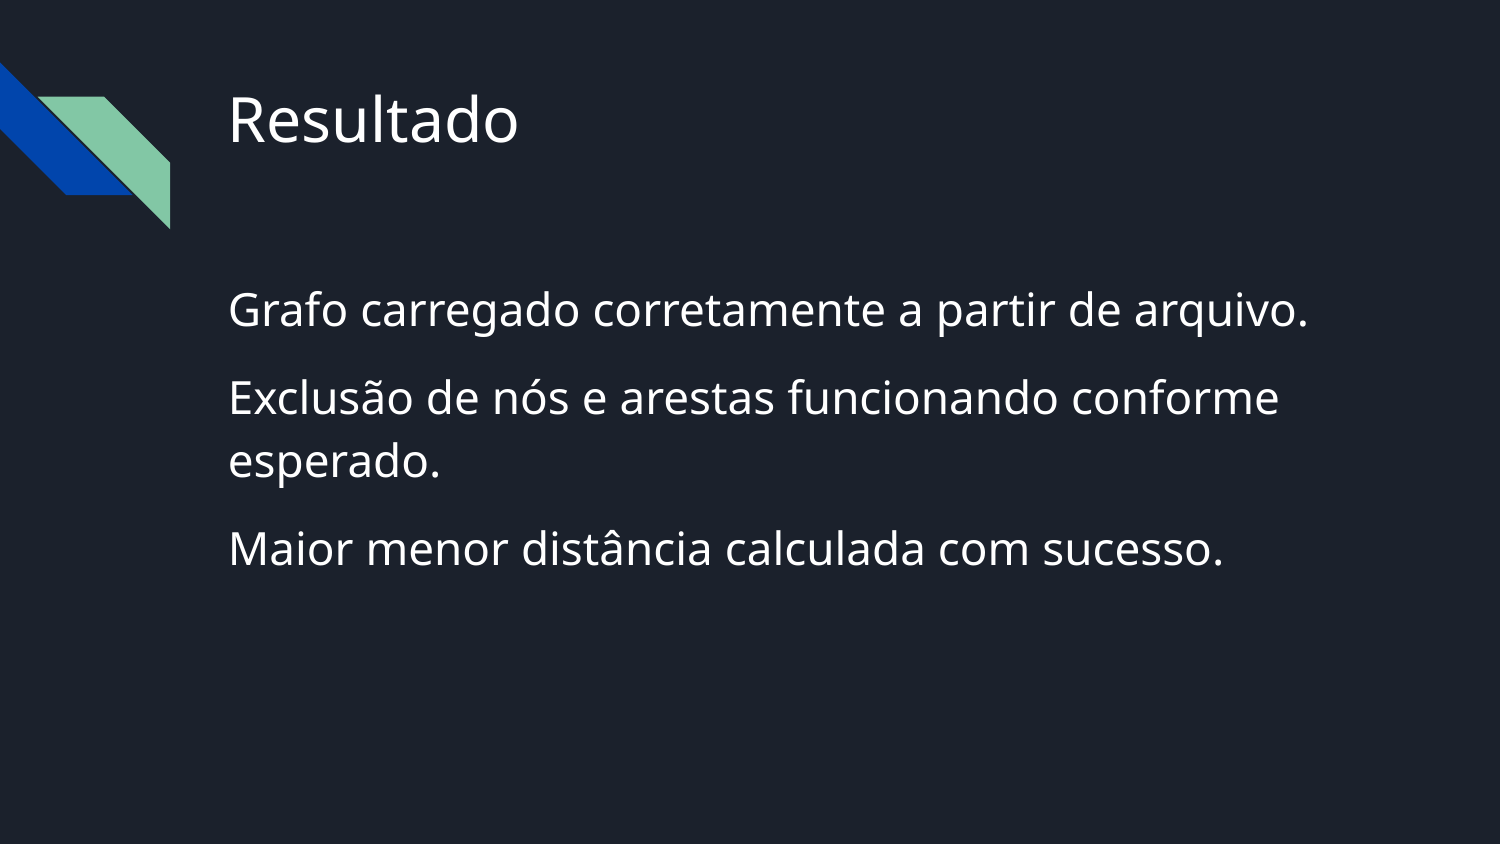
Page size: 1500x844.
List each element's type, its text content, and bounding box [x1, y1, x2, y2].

title Resultado [212, 64, 1368, 215]
list Grafo carregado corretamente a partir de arquivo. Exclusão de nós e arestas funcionando conforme esperado. Maior menor distância calculada com sucesso. [212, 257, 1368, 735]
